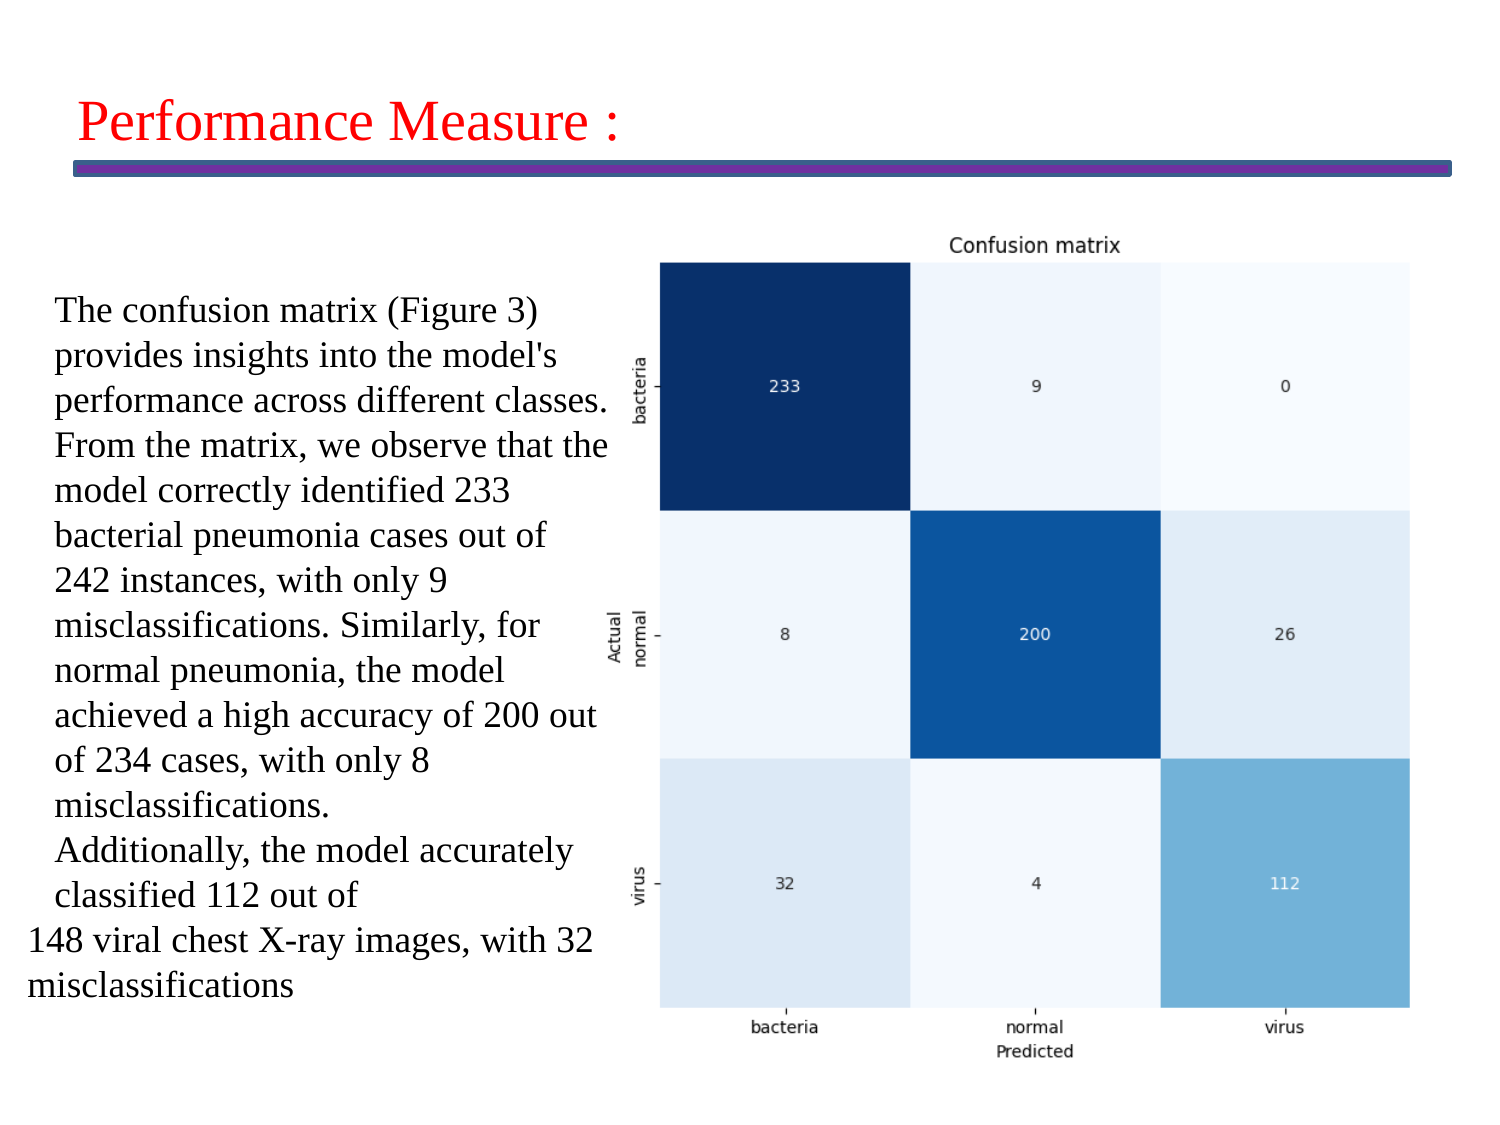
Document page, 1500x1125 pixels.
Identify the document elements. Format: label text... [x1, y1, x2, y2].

text_box The confusion matrix (Figure 3) provides insights into the model's performance across different classes. From the matrix, we observe that the model correctly identified 233 bacterial pneumonia cases out of 242 instances, with only 9 misclassifications. Similarly, for normal pneumonia, the model achieved a high accuracy of 200 out of 234 cases, with only 8 misclassifications. Additionally, the model accurately classified 112 out of 148 viral chest X-ray images, with 32 misclassifications [12, 277, 591, 1057]
text_box [75, 162, 1450, 175]
text_box Performance Measure : [62, 75, 1425, 160]
picture [596, 224, 1422, 1072]
